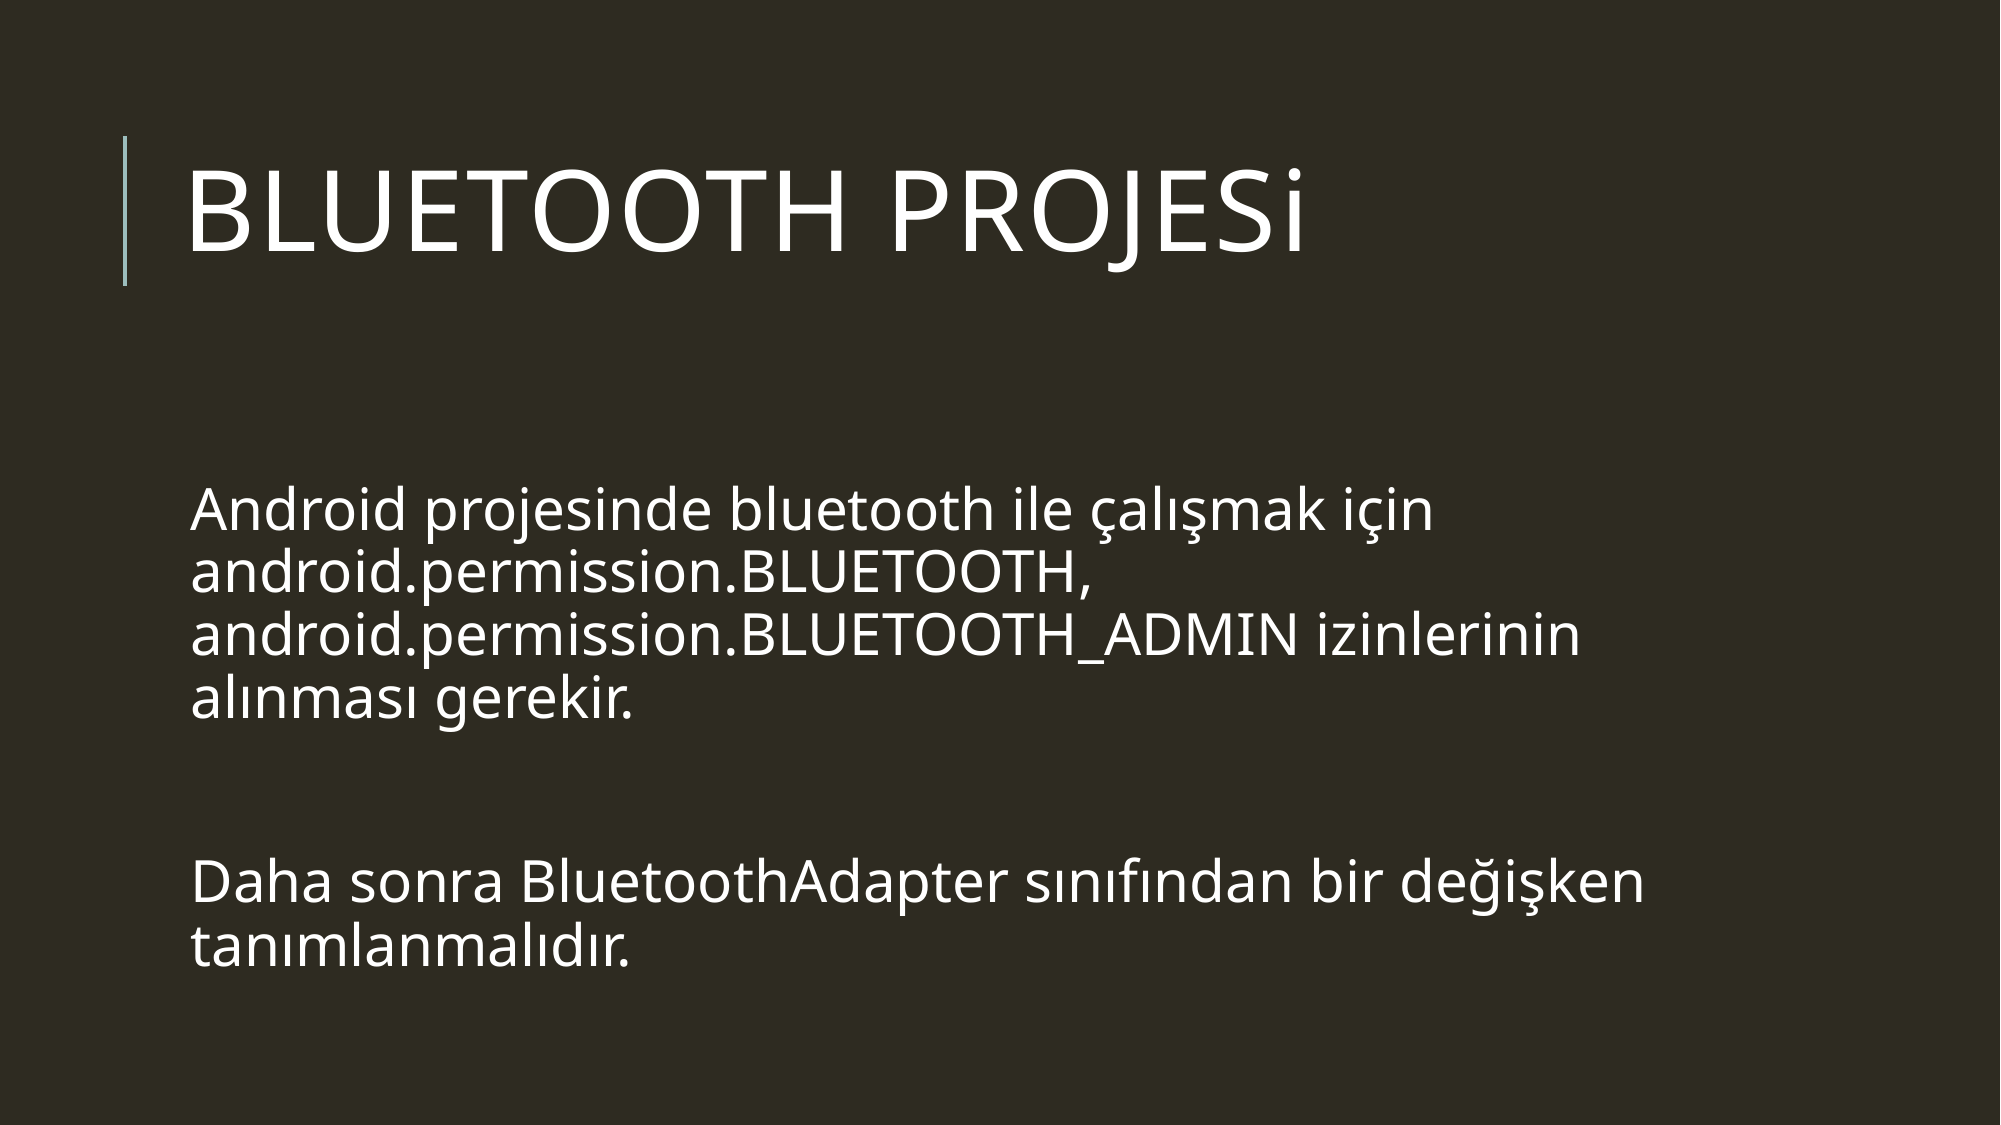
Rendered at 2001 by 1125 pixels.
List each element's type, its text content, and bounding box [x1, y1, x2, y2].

list Android projesinde bluetooth ile çalışmak için android.permission.BLUETOOTH, android.permission.BLUETOOTH_ADMIN izinlerinin alınması gerekir. Daha sonra BluetoothAdapter sınıfından bir değişken tanımlanmalıdır. [168, 472, 1739, 674]
title Bluetooth projesi [168, 96, 1763, 342]
